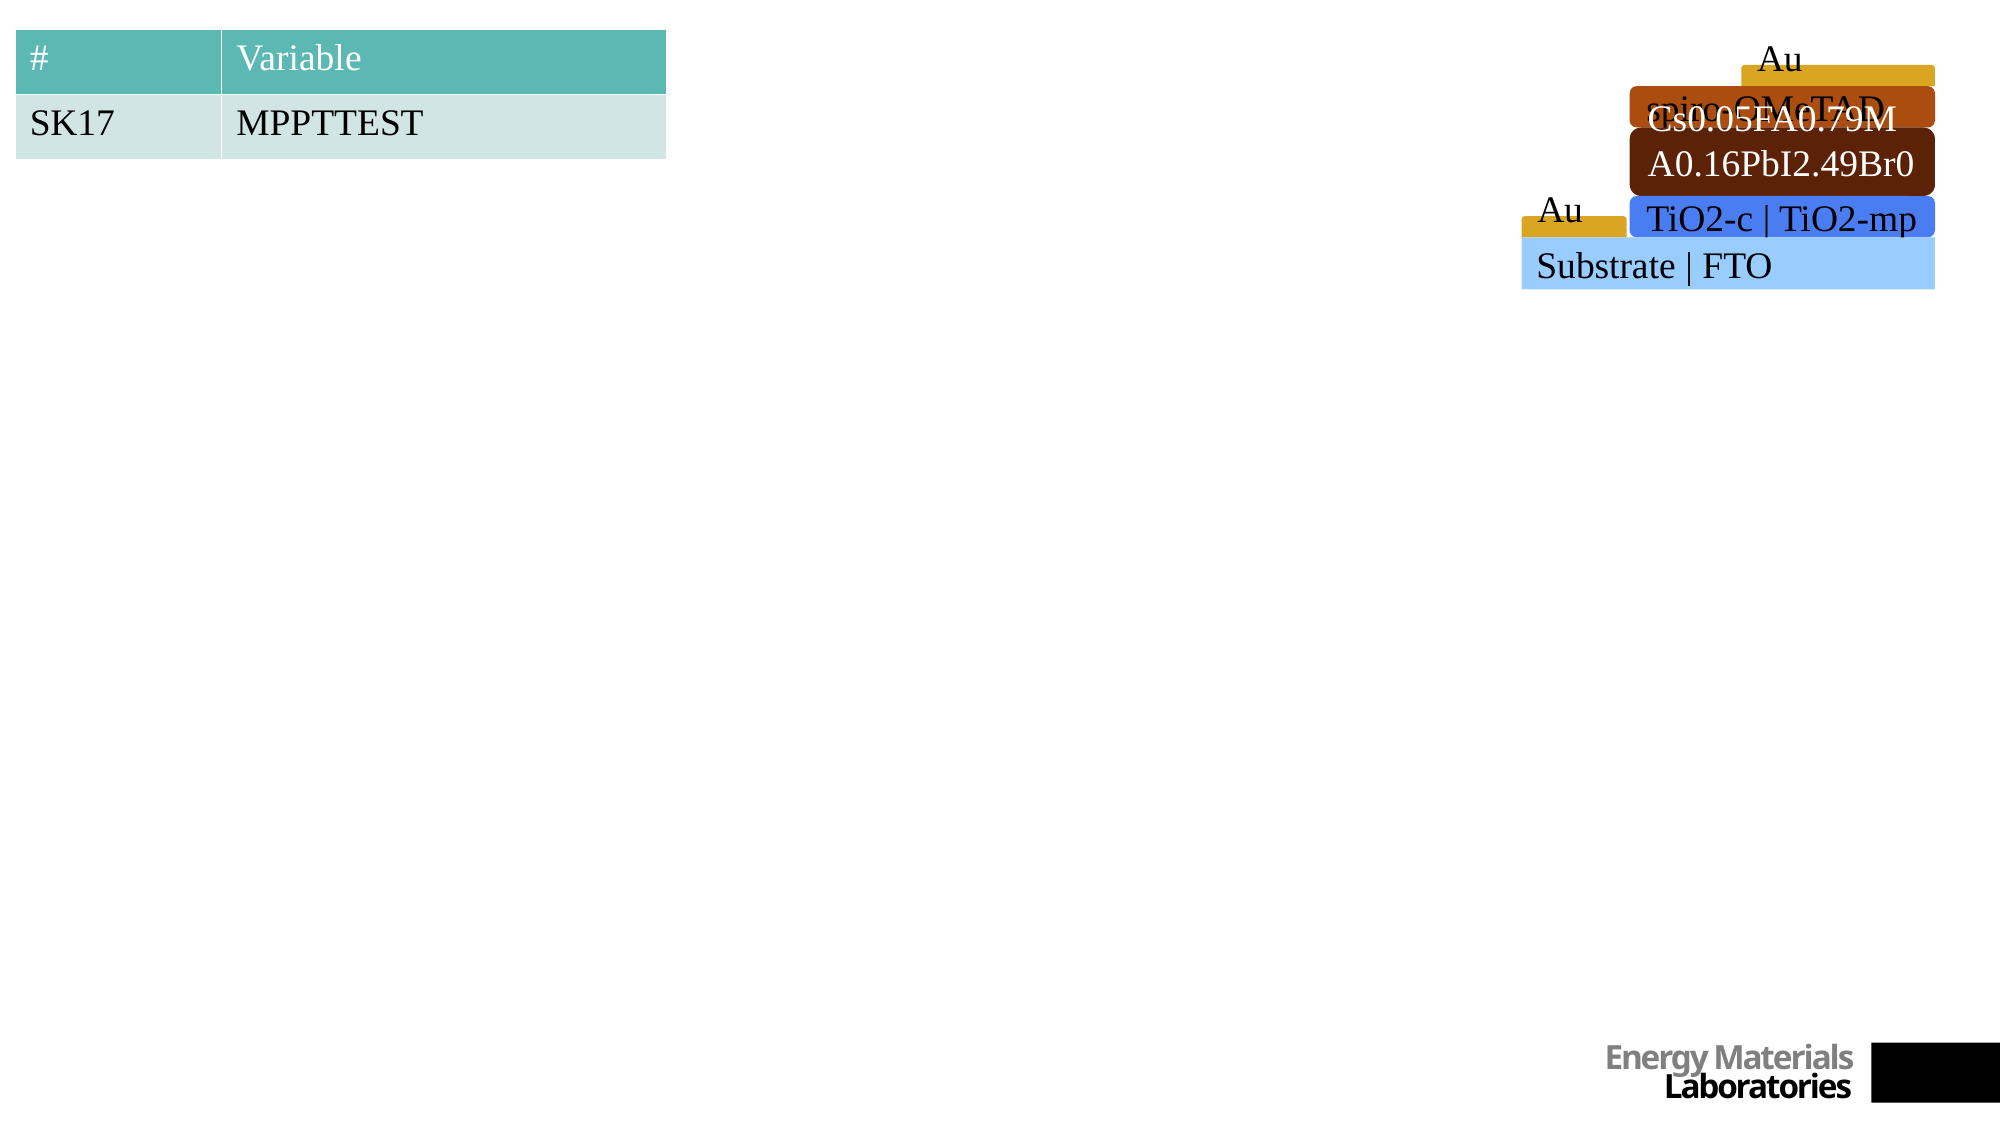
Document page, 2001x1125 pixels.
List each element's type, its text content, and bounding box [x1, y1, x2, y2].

table_header Variable [222, 30, 666, 94]
text_box Substrate | FTO [1521, 237, 1935, 290]
text_box spiro-OMeTAD [1629, 85, 1936, 128]
text_box Au [1740, 64, 1936, 87]
text_box Cs0.05FA0.79MA0.16PbI2.49Br0.51 [1629, 126, 1936, 195]
text_box TiO2-c | TiO2-mp [1629, 195, 1936, 237]
text_box Au [1521, 215, 1628, 237]
table_cell SK17 [16, 95, 221, 159]
table_cell MPPTTEST [222, 95, 666, 159]
table_header # [16, 30, 221, 94]
